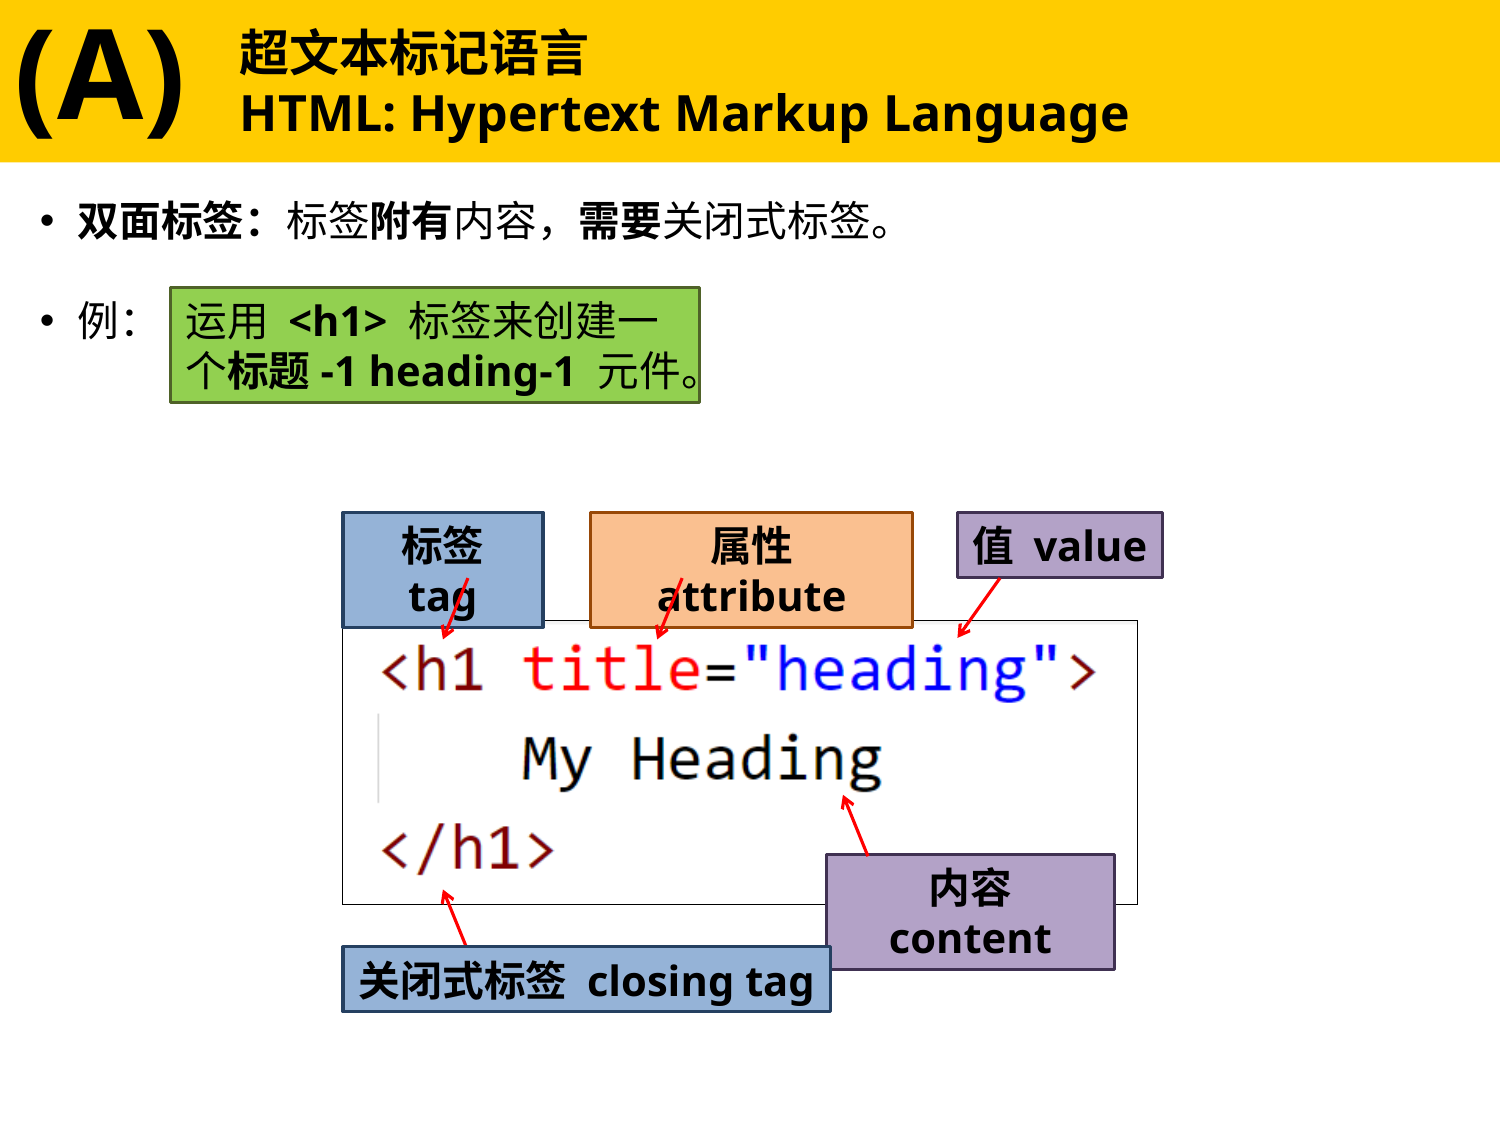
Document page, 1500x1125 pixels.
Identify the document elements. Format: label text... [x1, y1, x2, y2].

picture [342, 620, 1138, 905]
text_box 运用 <h1> 标签来创建一个标题-1 heading-1 元件。 [170, 287, 700, 403]
text_box 双面标签：标签附有内容，需要关闭式标签。 例： [24, 187, 1475, 353]
text_box 值 value [957, 512, 1163, 578]
text_box 属性 attribute [590, 512, 913, 618]
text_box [656, 577, 683, 640]
text_box (A) [0, 0, 269, 153]
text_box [957, 577, 1001, 639]
text_box 内容 content [826, 913, 1115, 970]
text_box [442, 577, 469, 640]
text_box 超文本标记语言 HTML: Hypertext Markup Language [0, 0, 1500, 163]
text_box 标签 tag [342, 512, 543, 619]
text_box 关闭式标签 closing tag [342, 946, 831, 1012]
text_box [842, 794, 869, 857]
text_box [442, 889, 469, 952]
